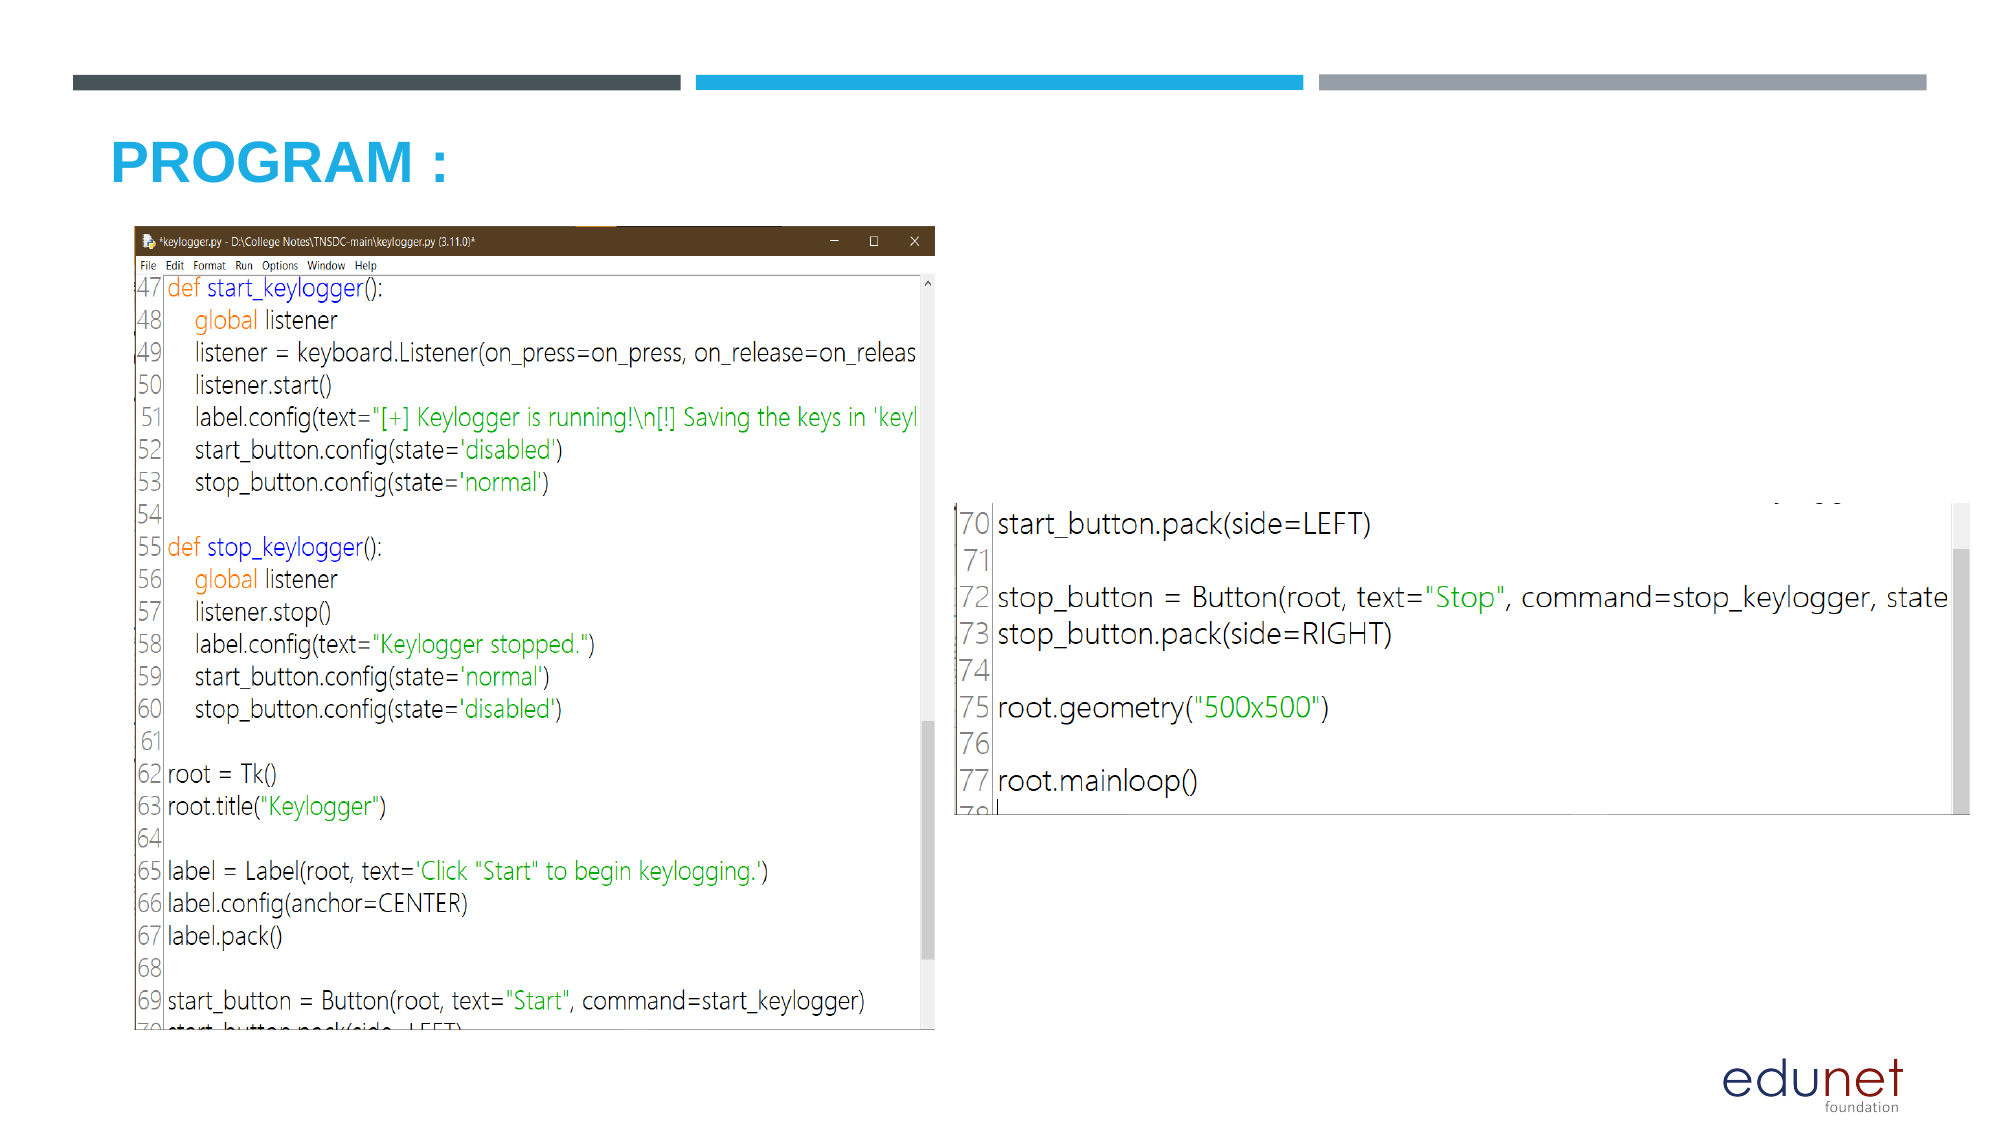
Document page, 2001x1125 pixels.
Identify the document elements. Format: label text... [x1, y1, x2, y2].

picture [954, 503, 1970, 815]
picture [1719, 1056, 1905, 1116]
picture [134, 225, 936, 1030]
title PROGRAM : [95, 115, 1905, 203]
